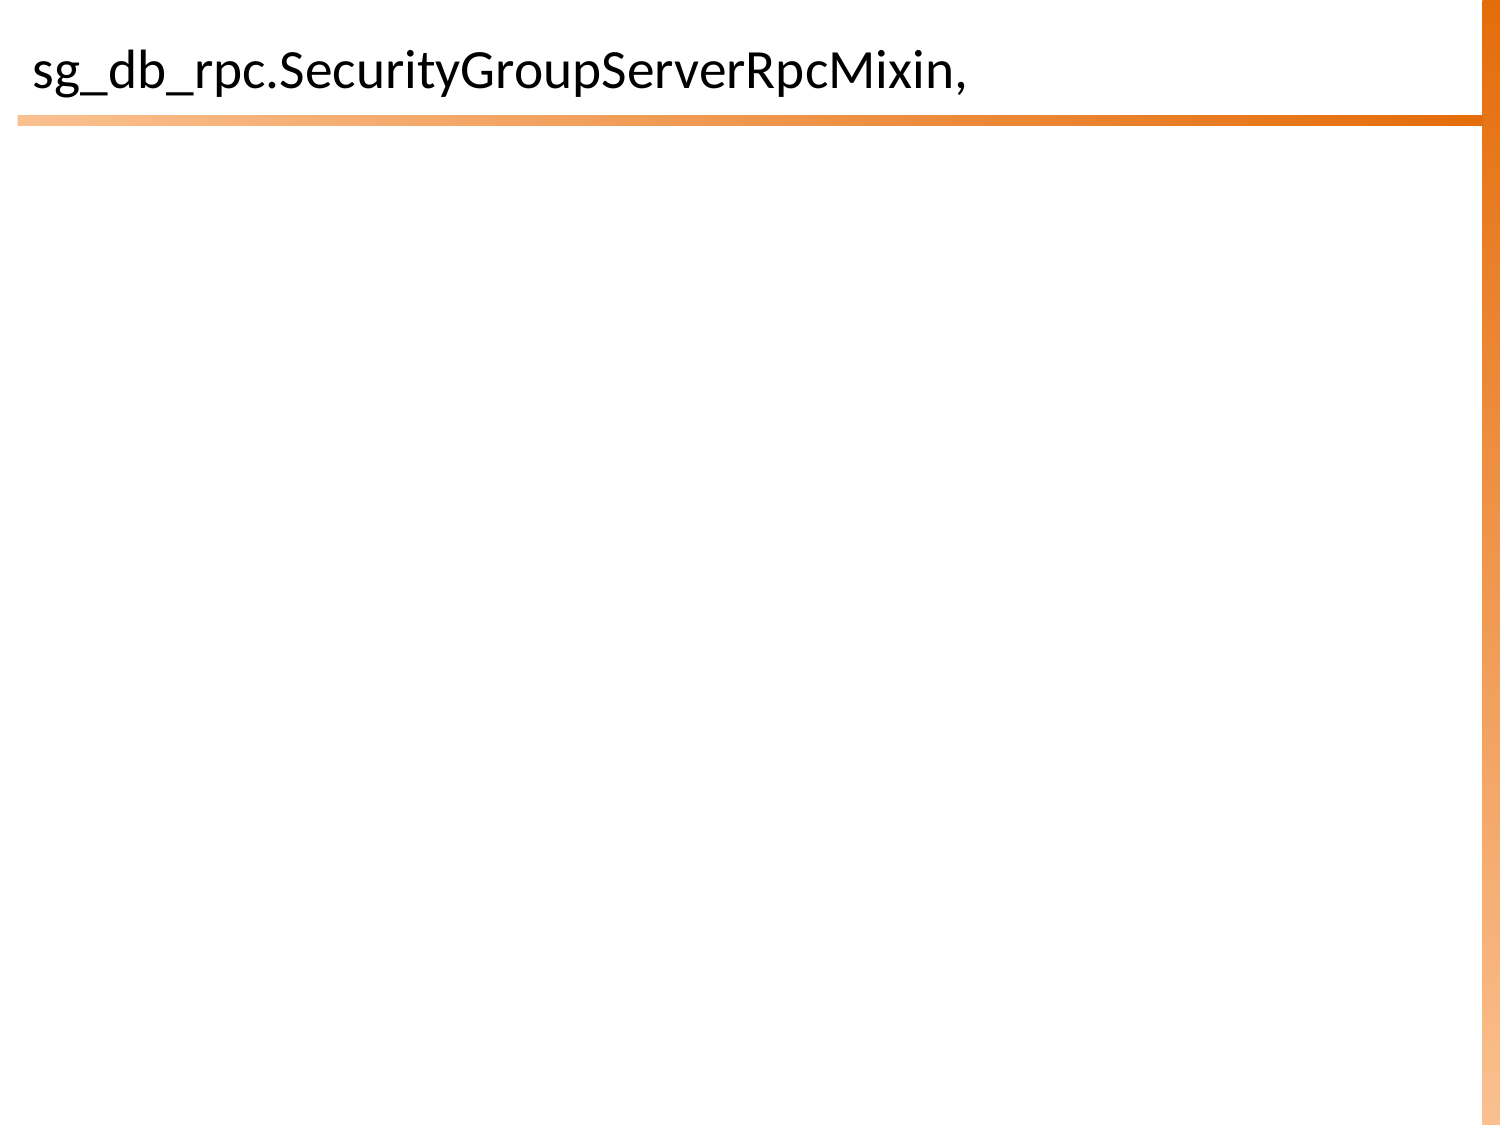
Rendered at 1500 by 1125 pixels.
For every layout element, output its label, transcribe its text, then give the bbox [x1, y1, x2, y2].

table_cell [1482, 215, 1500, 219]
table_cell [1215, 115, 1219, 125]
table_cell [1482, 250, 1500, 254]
title sg_db_rpc.SecurityGroupServerRpcMixin, [17, 19, 1483, 114]
